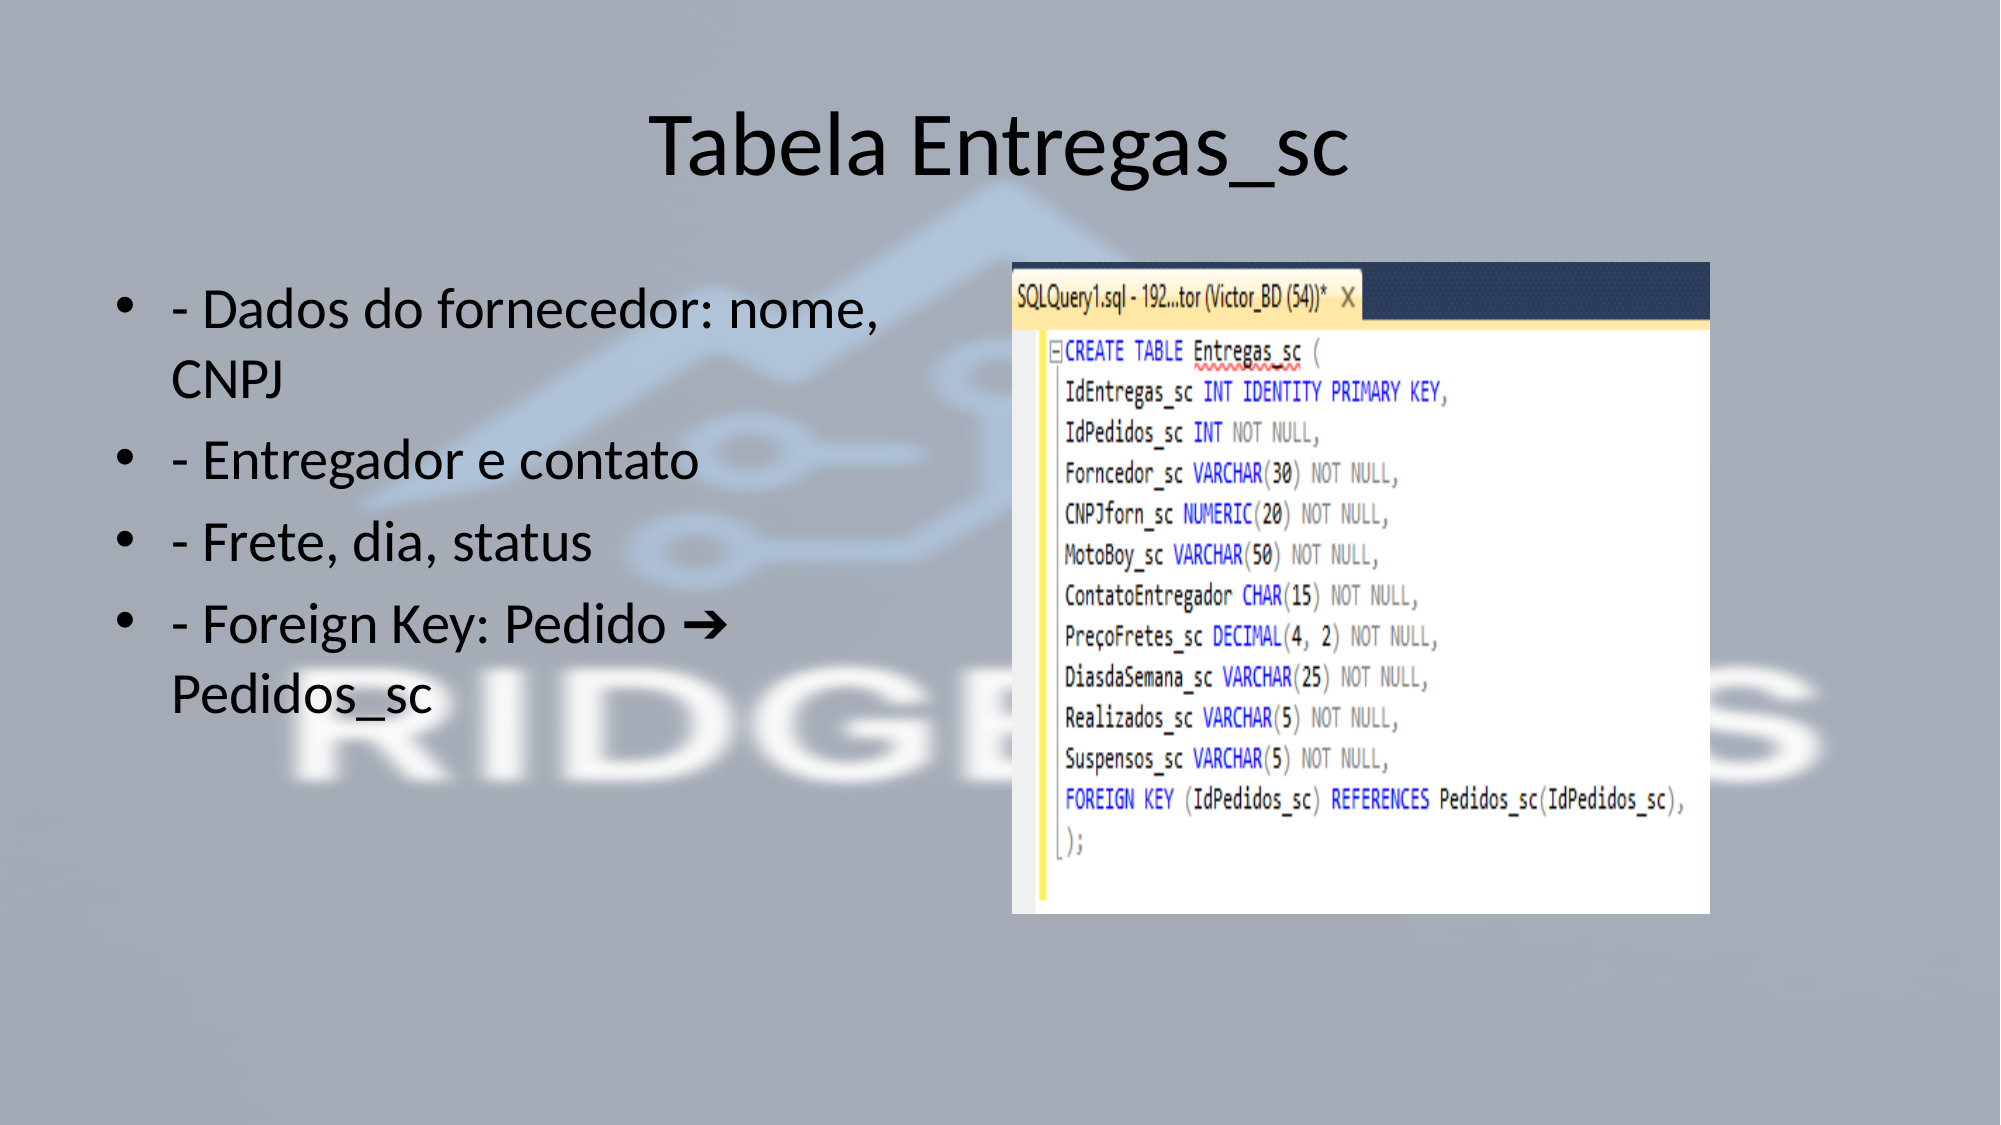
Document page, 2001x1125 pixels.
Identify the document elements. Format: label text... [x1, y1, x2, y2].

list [1012, 262, 1710, 914]
list - Dados do fornecedor: nome, CNPJ - Entregador e contato - Frete, dia, status - Foreign Key: Pedido ➔ Pedidos_sc [99, 262, 984, 1005]
title Tabela Entregas_sc [99, 45, 1900, 233]
